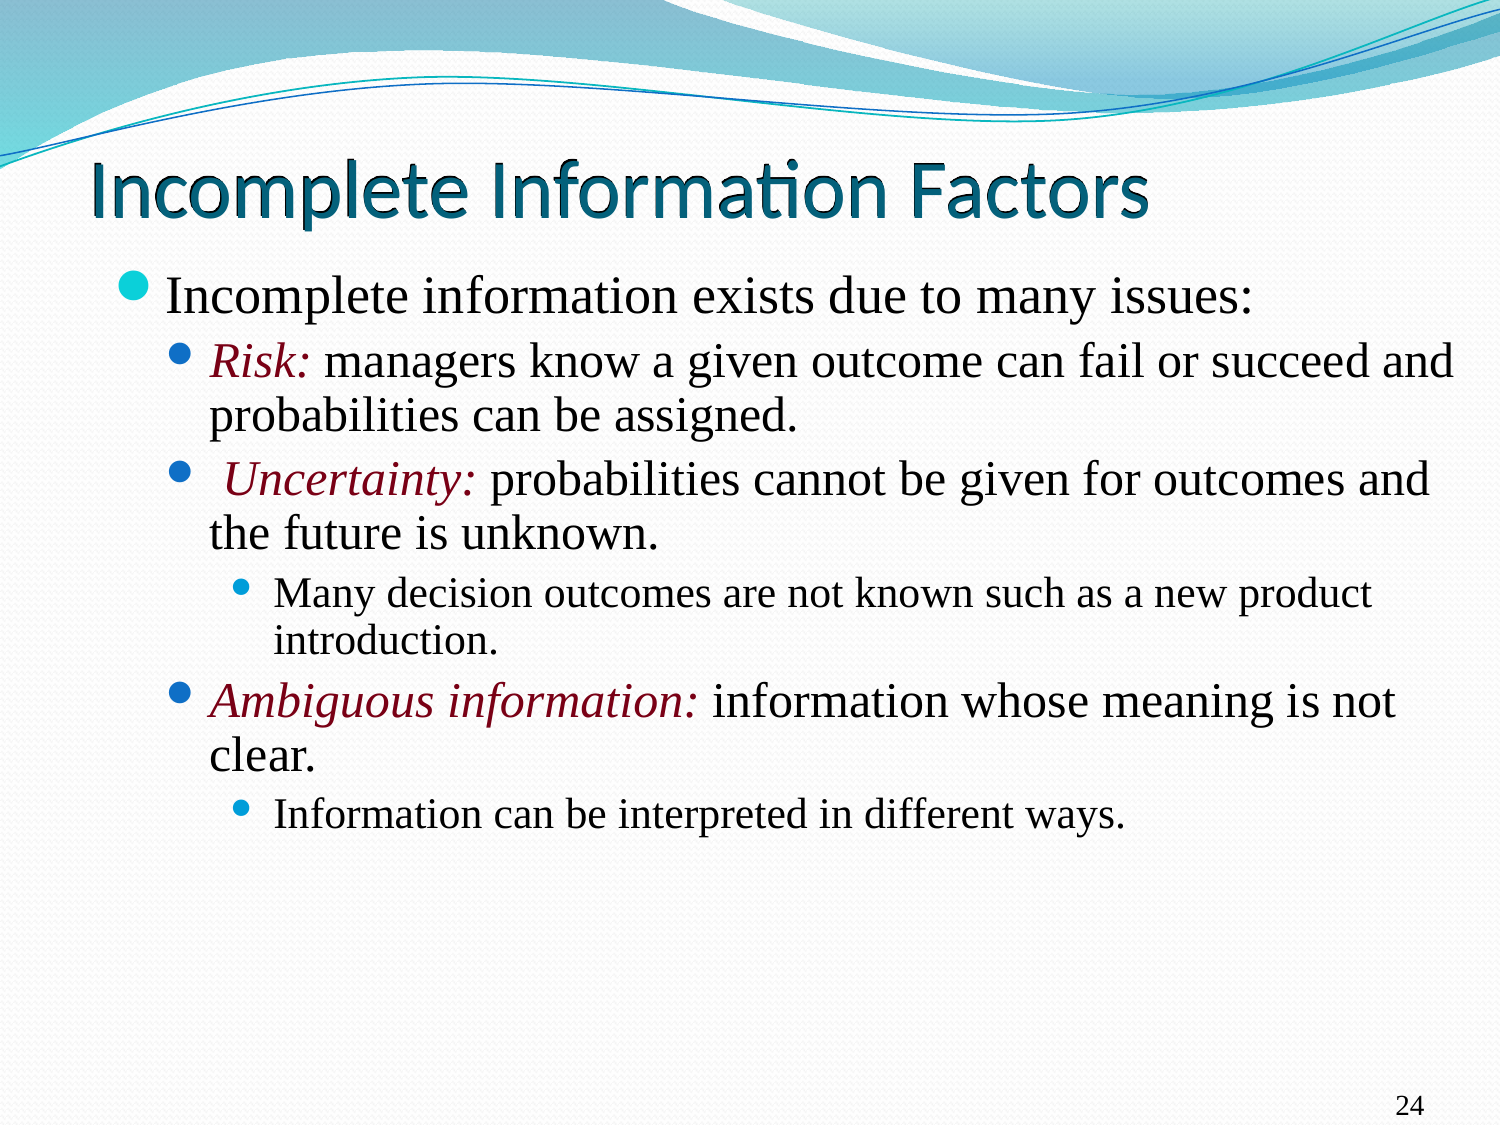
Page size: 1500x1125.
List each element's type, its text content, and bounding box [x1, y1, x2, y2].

list Incomplete information exists due to many issues: Risk: managers know a given outcome can fail or succeed and probabilities can be assigned. Uncertainty: probabilities cannot be given for outcomes and the future is unknown. Many decision outcomes are not known such as a new product introduction. Ambiguous information: information whose meaning is not clear. Information can be interpreted in different ways. [88, 259, 1475, 941]
slide_number 24 [1299, 1061, 1425, 1122]
title Incomplete Information Factors [75, 54, 1425, 243]
